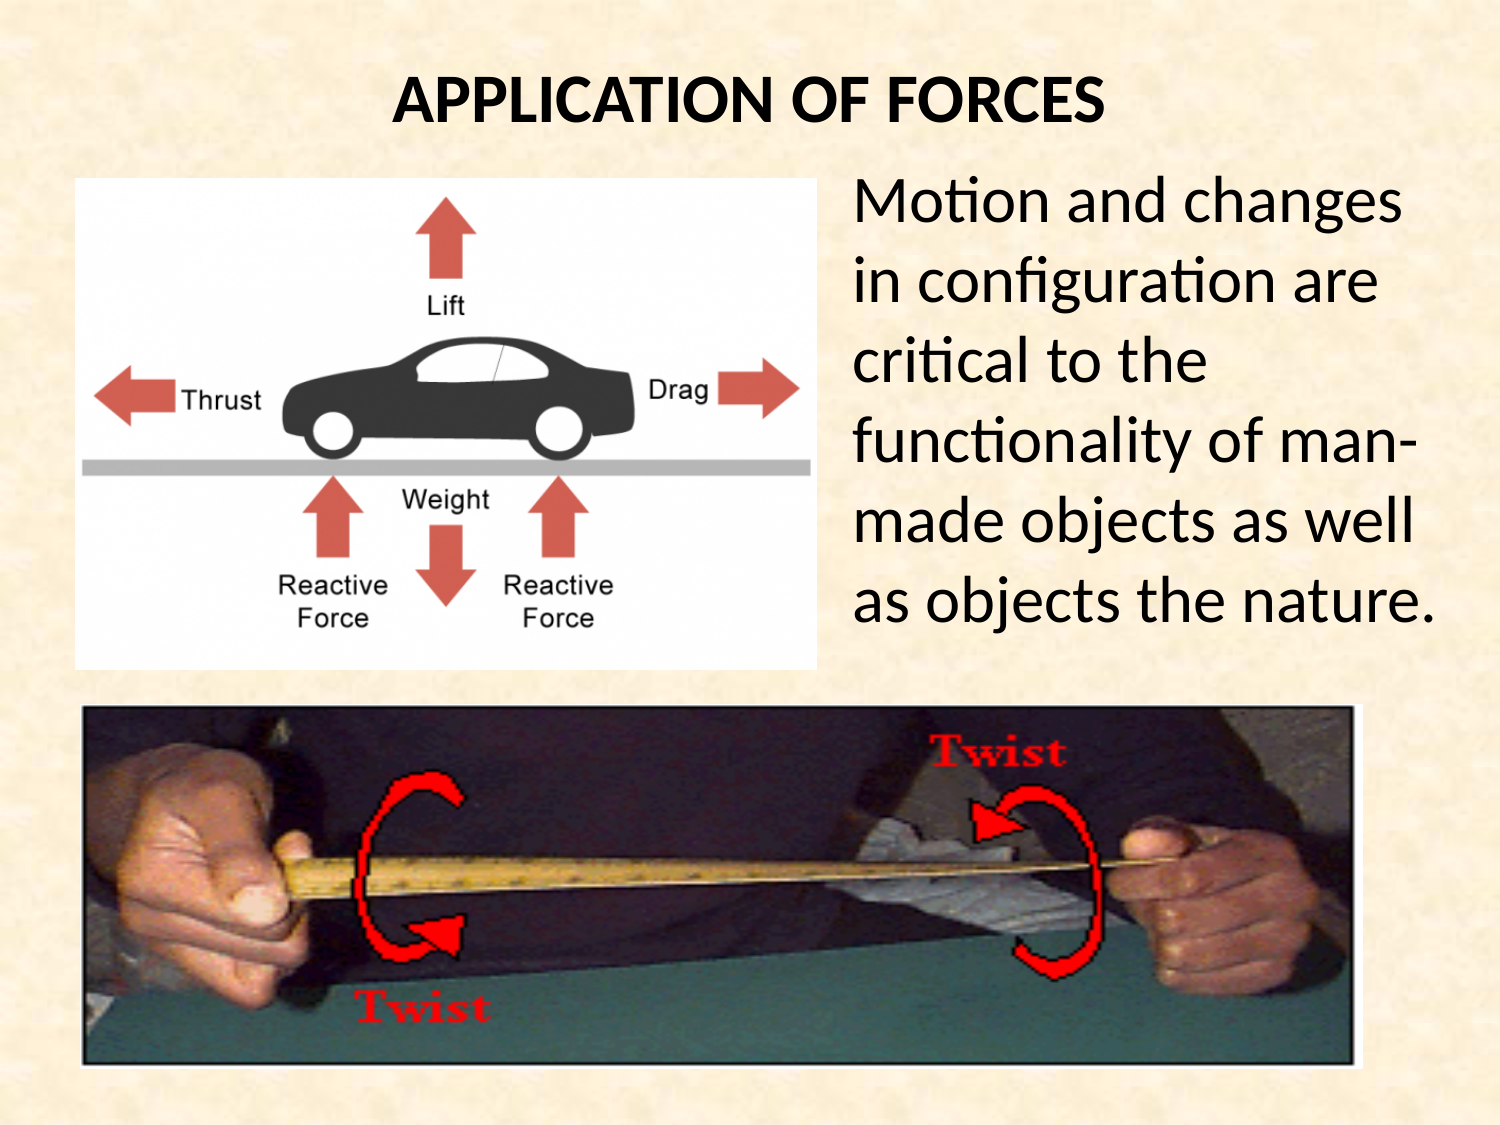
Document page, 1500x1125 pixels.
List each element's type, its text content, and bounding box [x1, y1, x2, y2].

text_box Motion and changes in configuration are critical to the functionality of man-made objects as well as objects the nature. [837, 148, 1475, 643]
title APPLICATION OF FORCES [75, 45, 1425, 144]
picture [0, 0, 1500, 1125]
